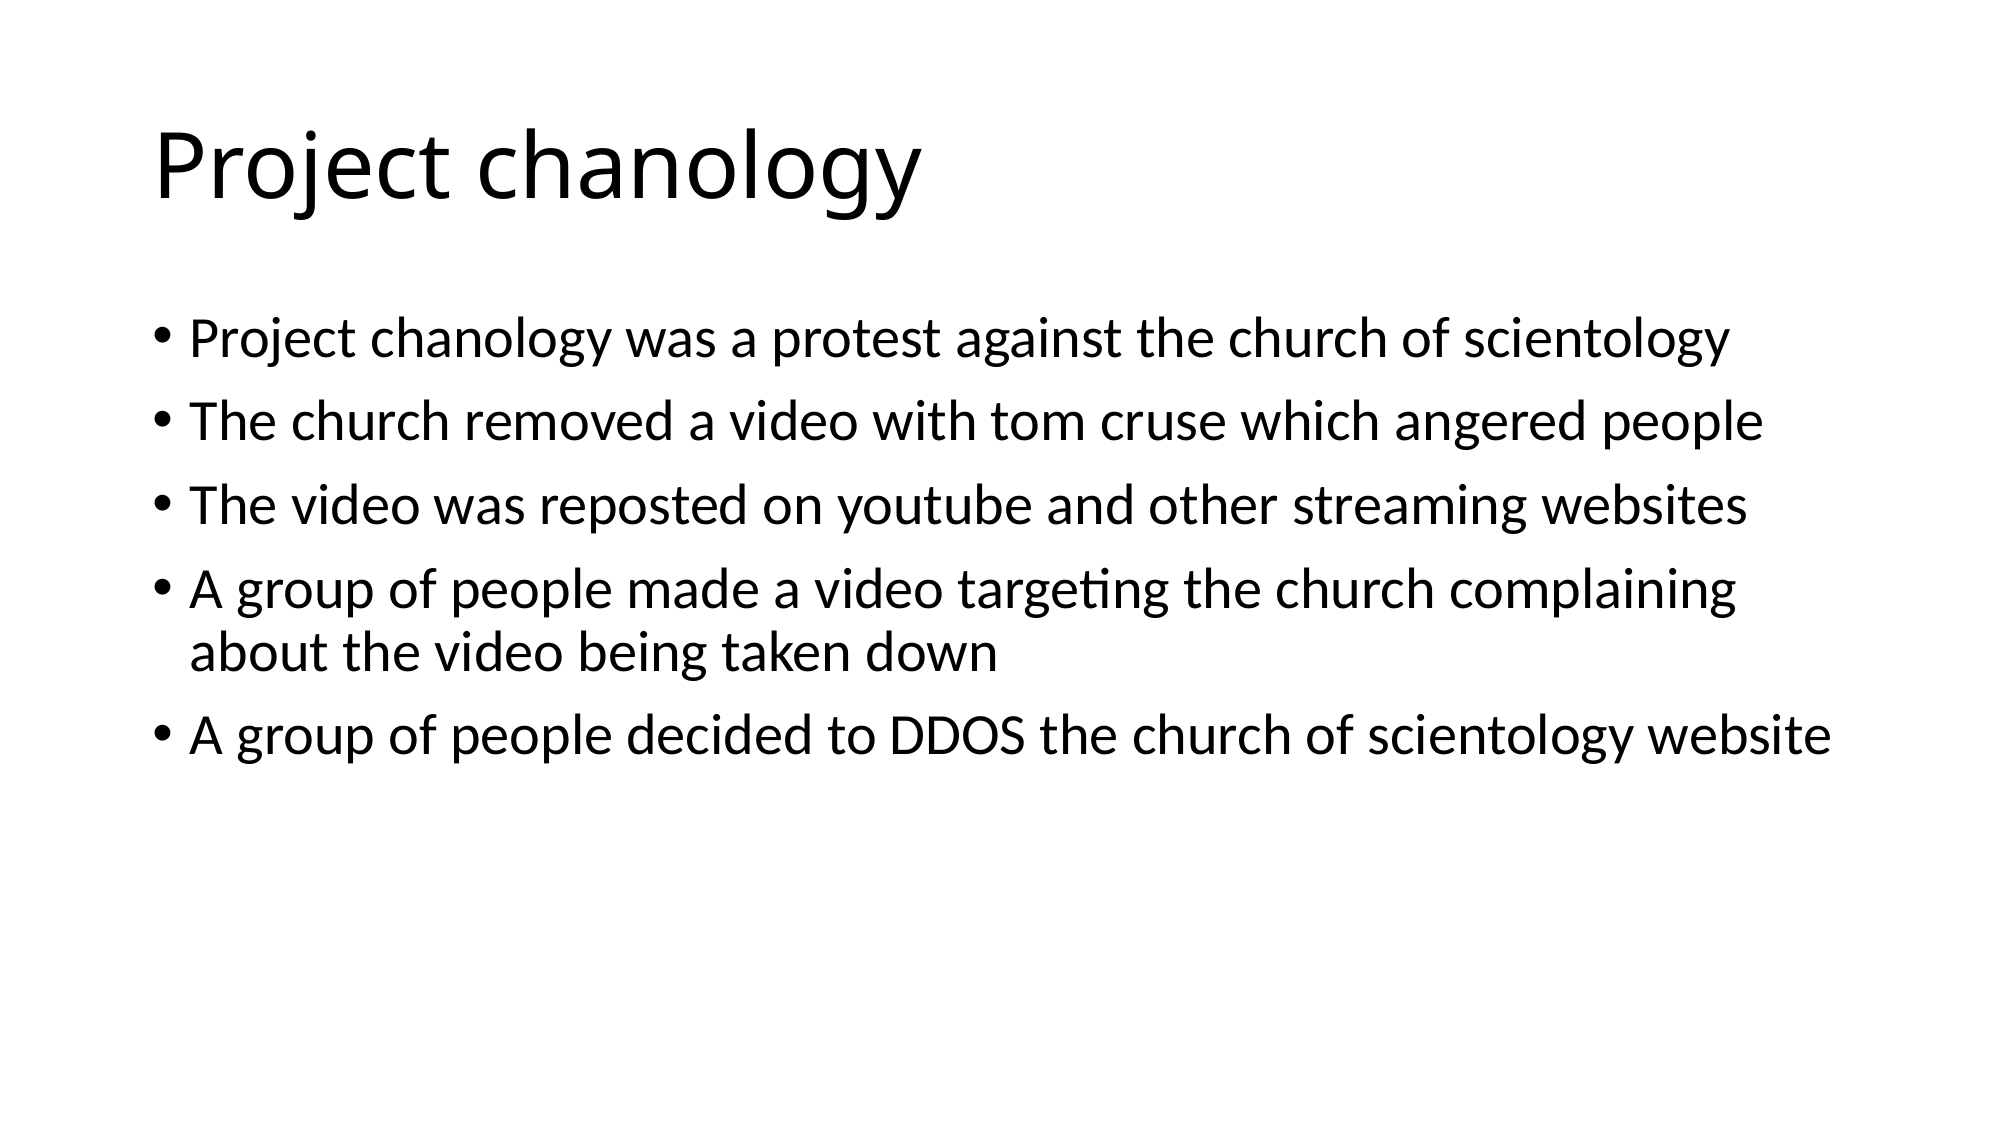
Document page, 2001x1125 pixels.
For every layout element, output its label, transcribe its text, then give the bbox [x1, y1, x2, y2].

list Project chanology was a protest against the church of scientology The church removed a video with tom cruse which angered people The video was reposted on youtube and other streaming websites A group of people made a video targeting the church complaining about the video being taken down A group of people decided to DDOS the church of scientology website [137, 299, 1863, 1014]
title Project chanology [137, 59, 1863, 278]
